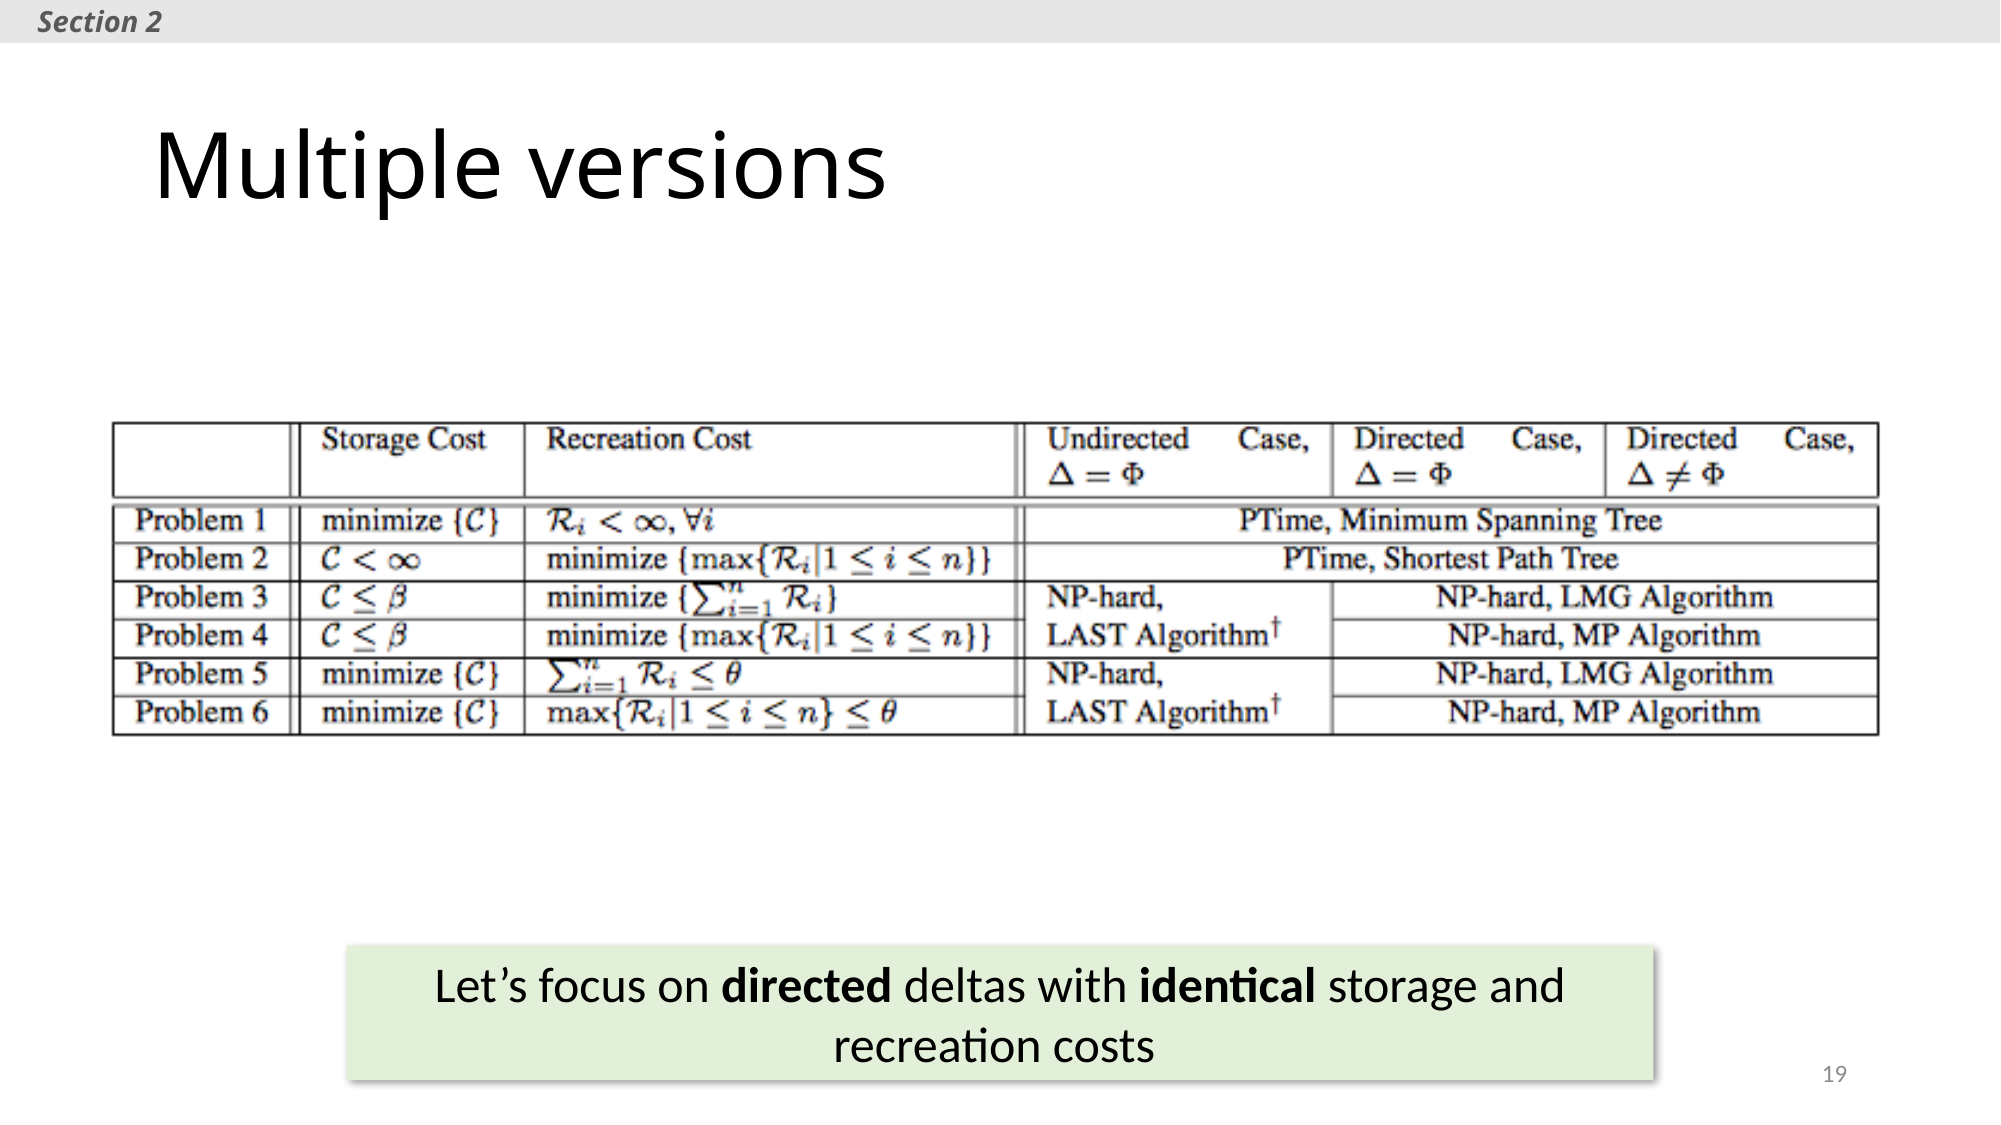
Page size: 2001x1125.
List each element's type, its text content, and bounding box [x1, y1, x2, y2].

slide_number 19 [1412, 1042, 1863, 1103]
picture [96, 401, 1904, 763]
text_box Let’s focus on directed deltas with identical storage and recreation costs [346, 945, 1654, 1081]
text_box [0, 0, 2000, 47]
title Multiple versions [137, 59, 1863, 278]
